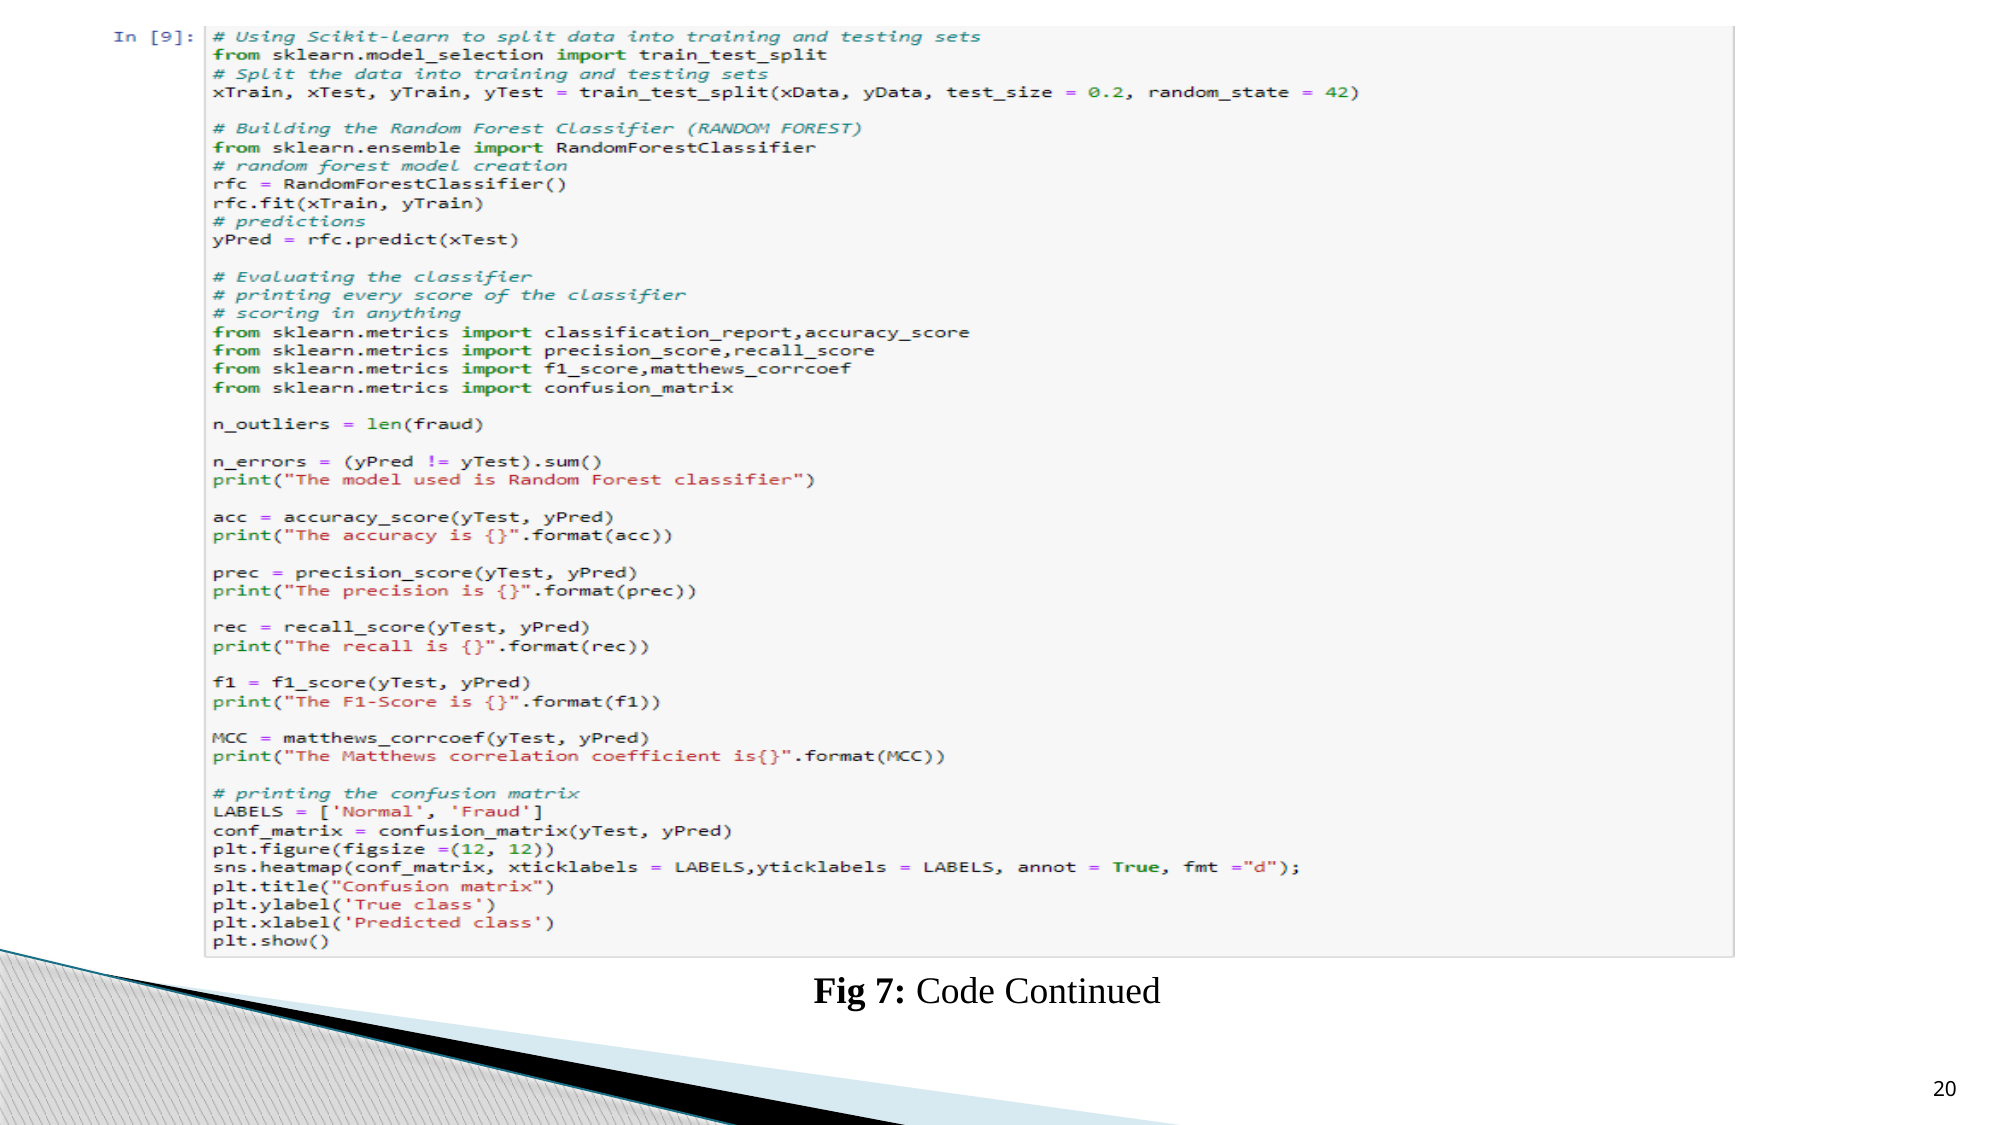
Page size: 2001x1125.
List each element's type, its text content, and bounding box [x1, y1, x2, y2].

picture [49, 25, 1735, 960]
text_box Fig 7: Code Continued [798, 970, 1186, 1019]
slide_number 20 [1891, 1051, 1972, 1112]
